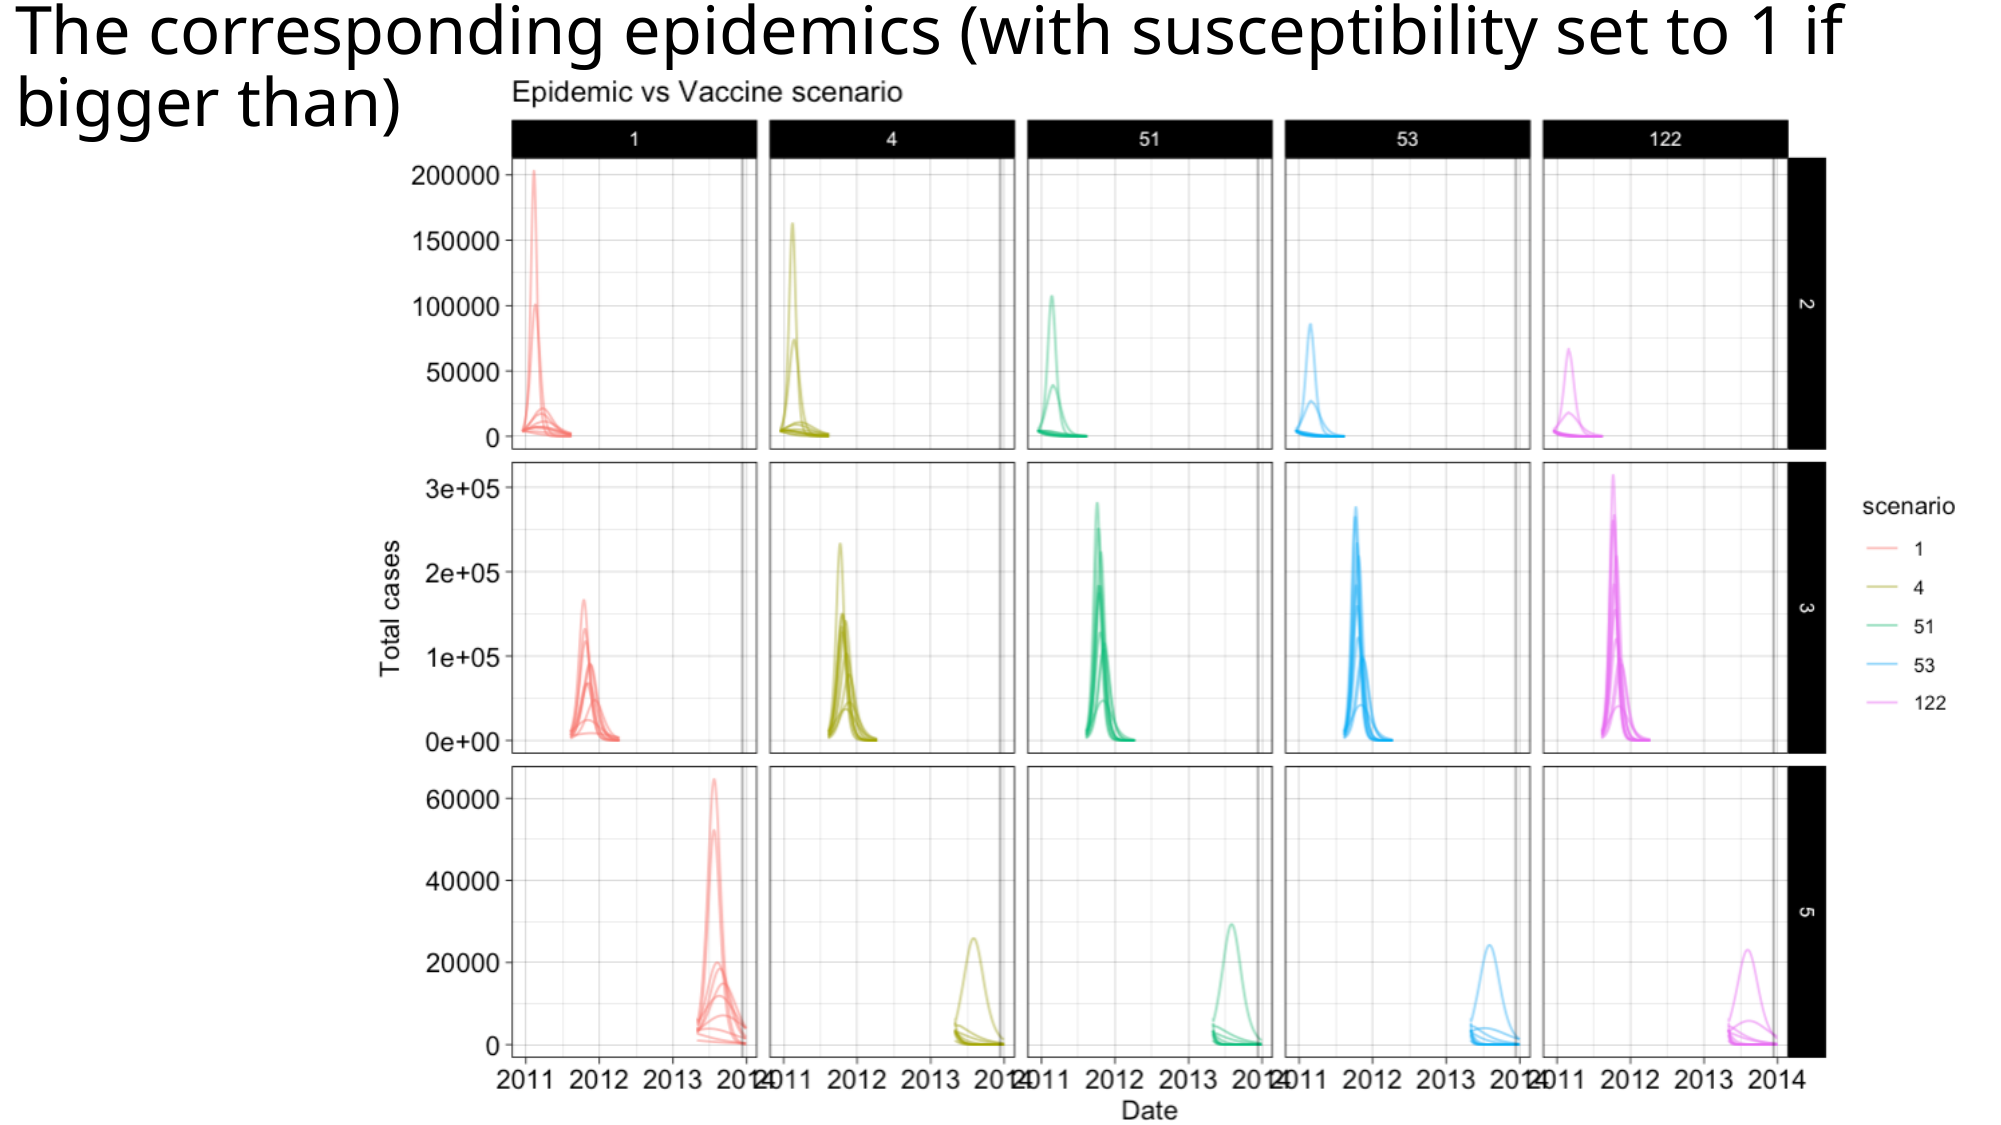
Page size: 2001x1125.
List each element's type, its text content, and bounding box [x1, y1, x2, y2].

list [374, 75, 1979, 1125]
title The corresponding epidemics (with susceptibility set to 1 if bigger than) [0, 0, 2000, 218]
